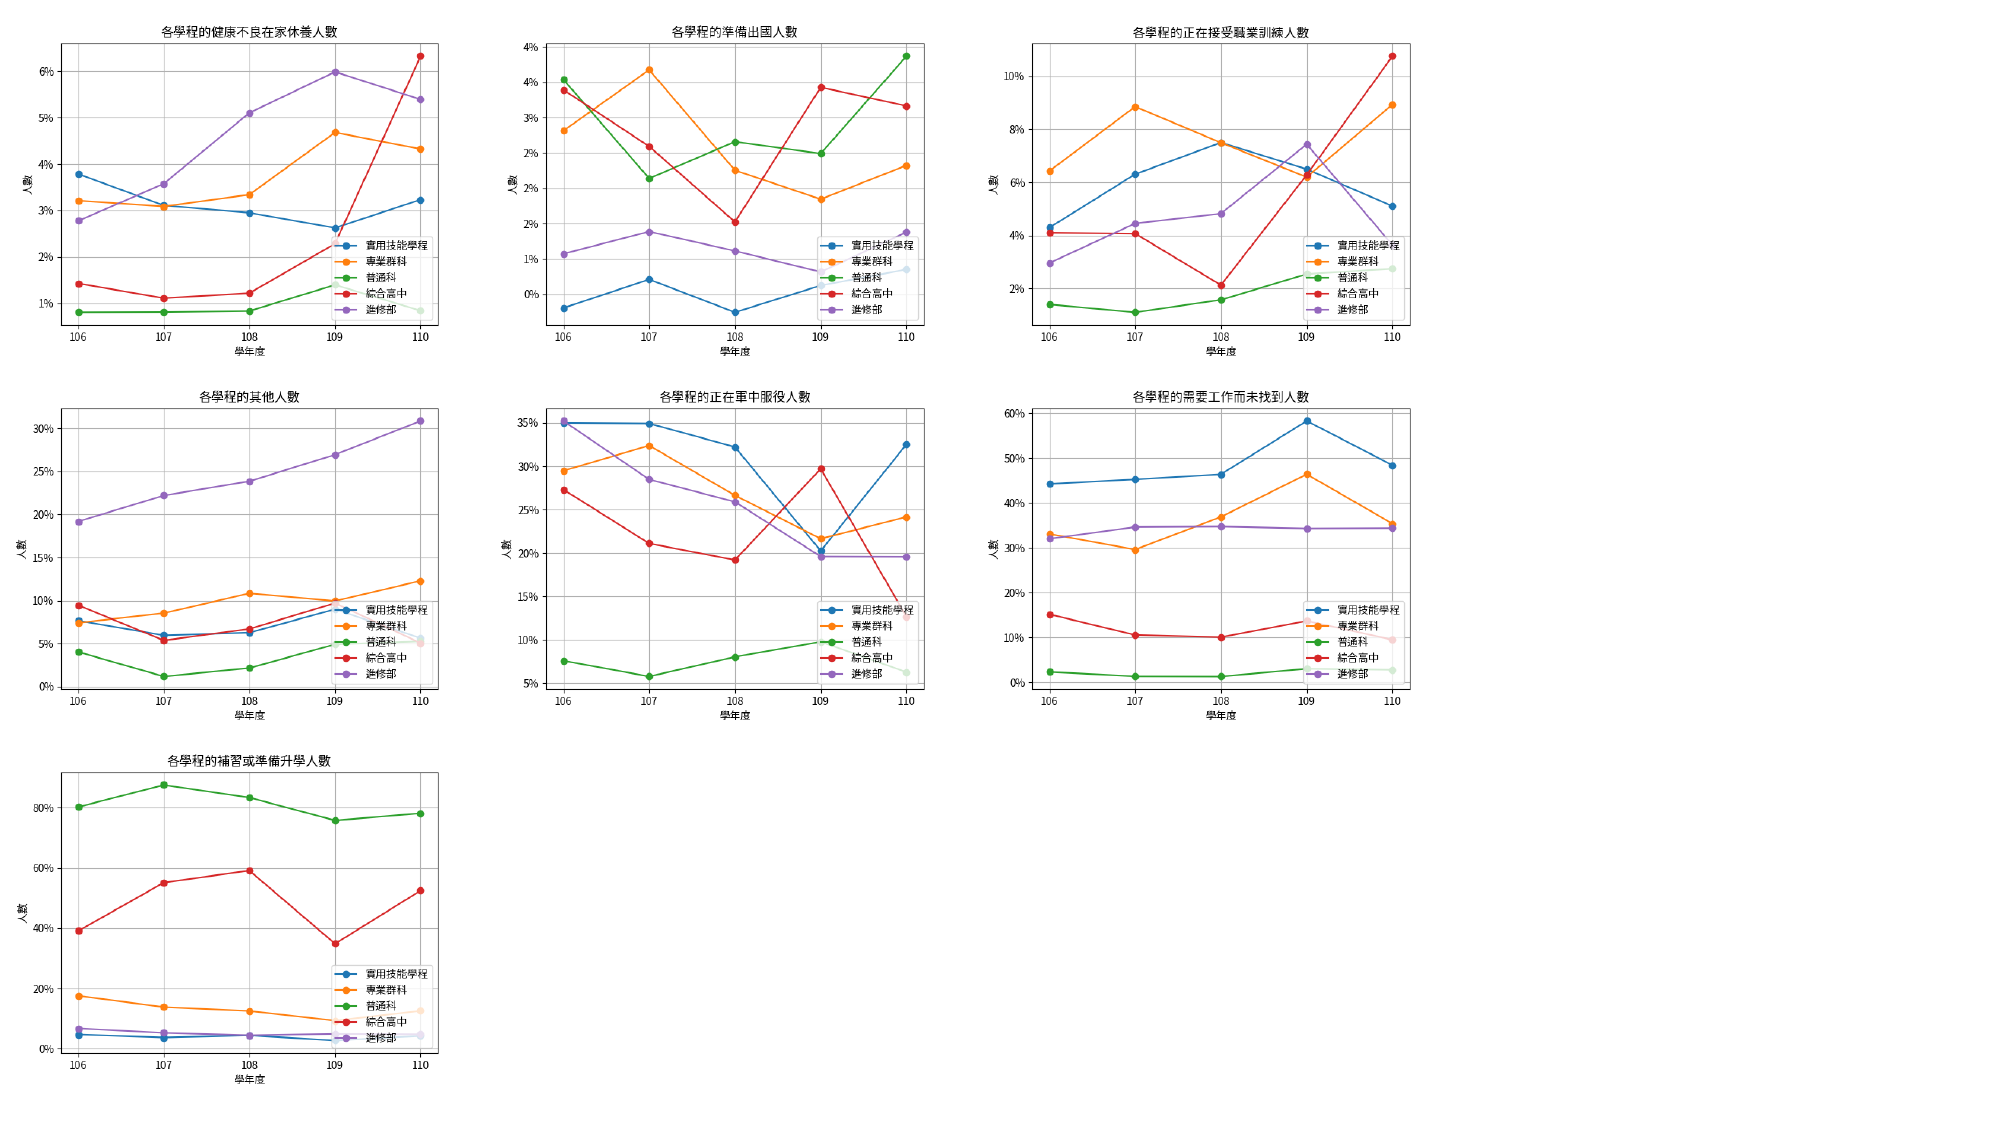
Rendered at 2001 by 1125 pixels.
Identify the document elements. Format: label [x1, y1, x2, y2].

picture [0, 0, 1458, 1093]
